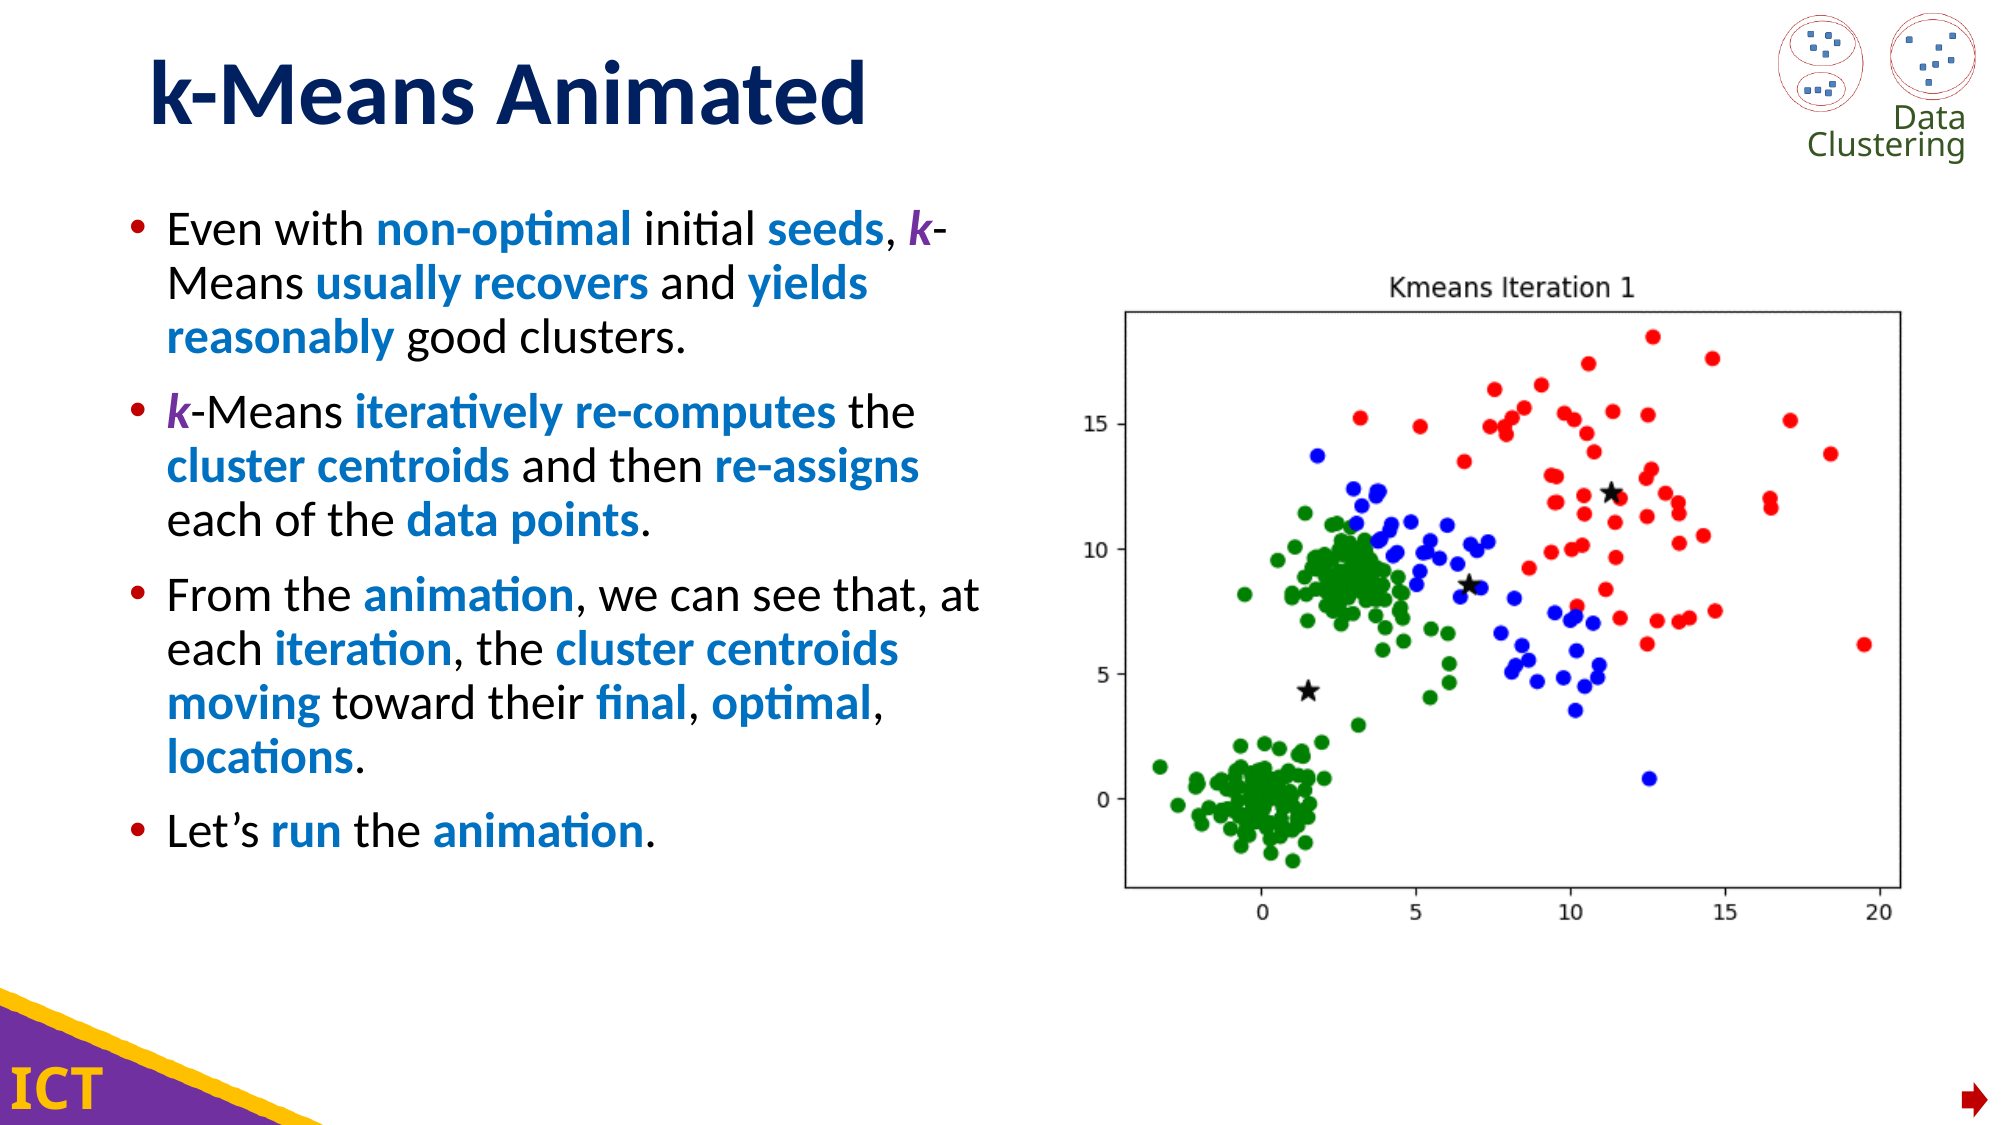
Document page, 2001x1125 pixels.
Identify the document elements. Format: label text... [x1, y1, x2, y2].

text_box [999, 220, 2000, 971]
text_box [1961, 1082, 1988, 1118]
picture [0, 963, 331, 1125]
title k-Means Animated [134, 1, 1748, 189]
text_box Data Clustering [1779, 120, 1982, 171]
picture [1761, 1, 1989, 120]
list Even with non-optimal initial seeds, k-Means usually recovers and yields reasonably good clusters. k-Means iteratively re-computes the cluster centroids and then re-assigns each of the data points. From the animation, we can see that, at each iteration, the cluster centroids moving toward their final, optimal, locations. Let’s run the animation. [114, 195, 1000, 894]
